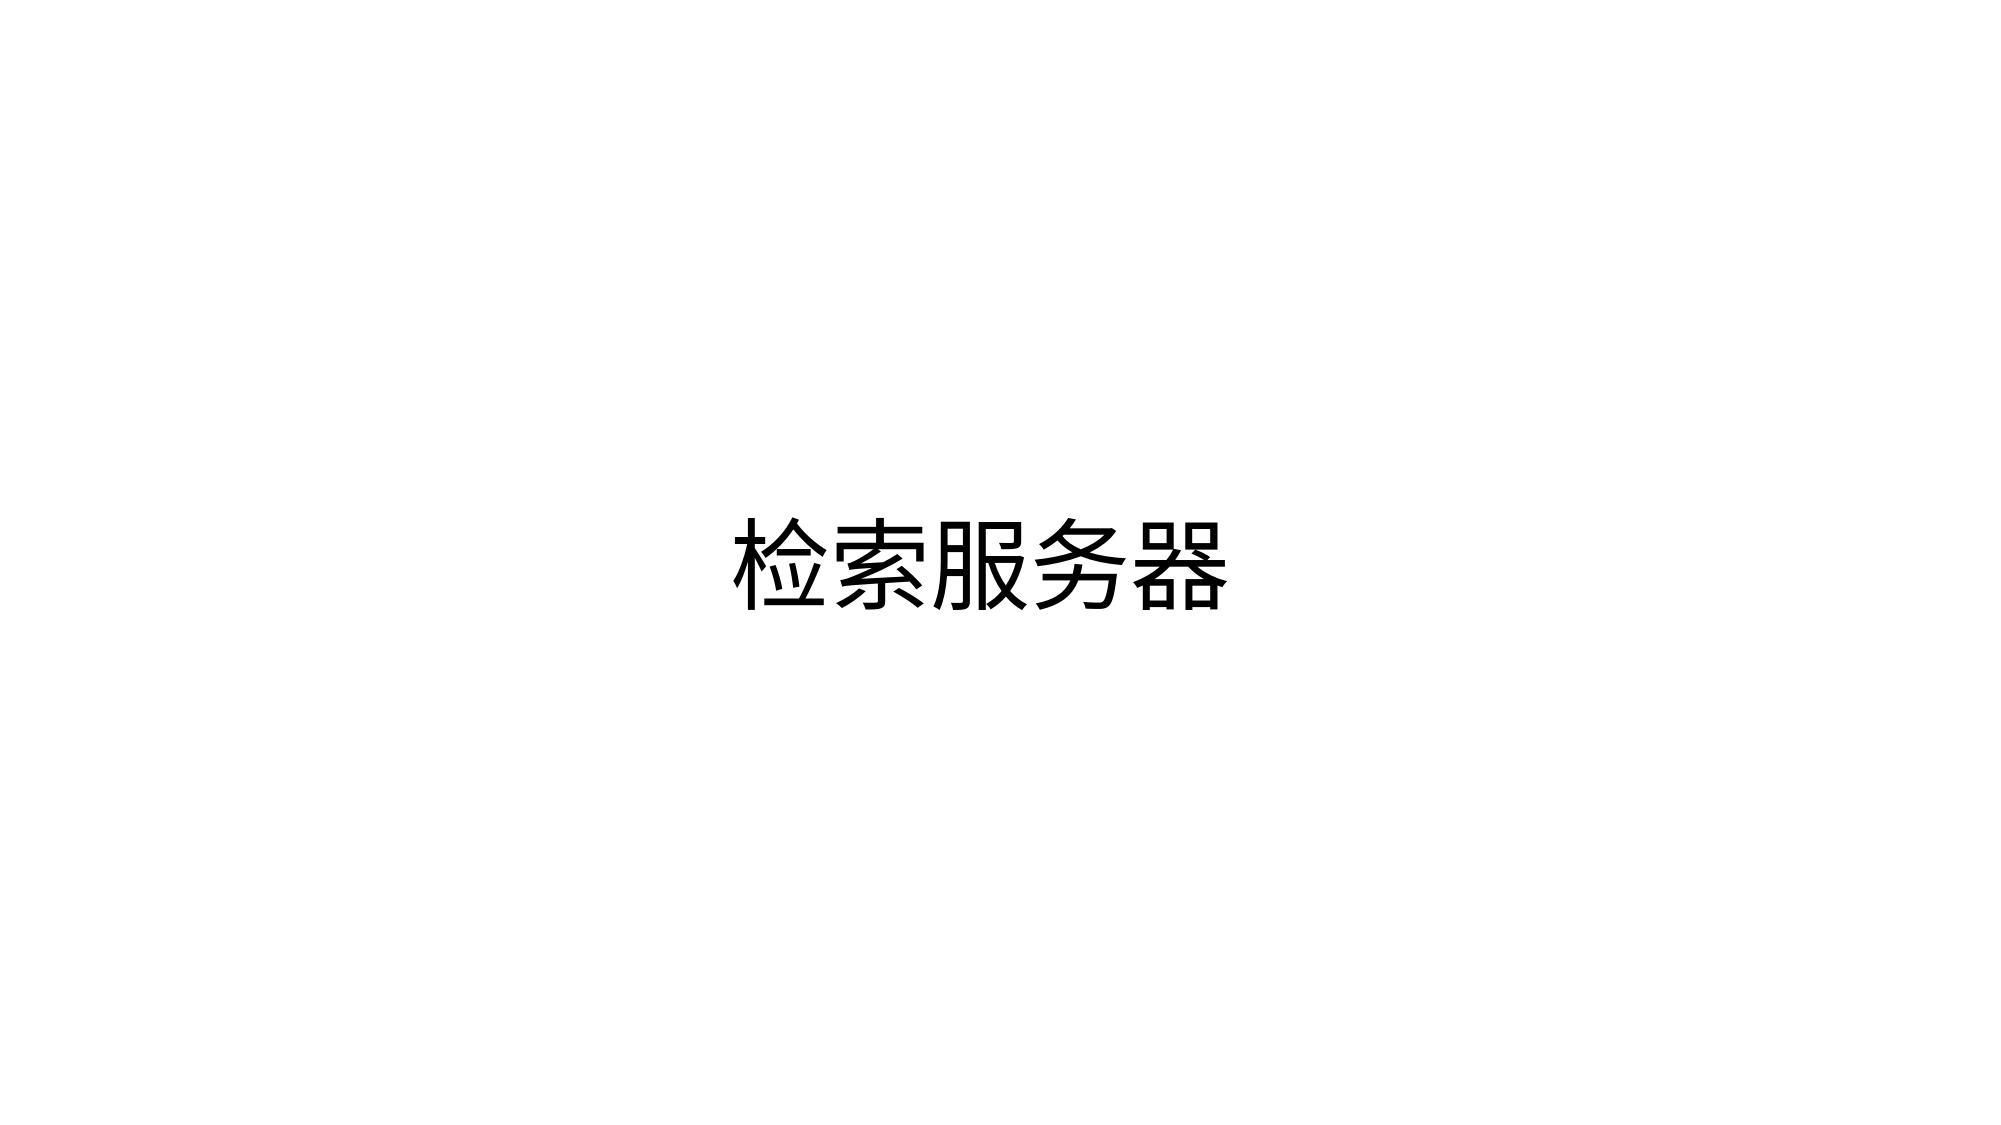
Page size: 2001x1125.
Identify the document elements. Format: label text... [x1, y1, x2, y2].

text_box 检索服务器 [715, 495, 1285, 630]
